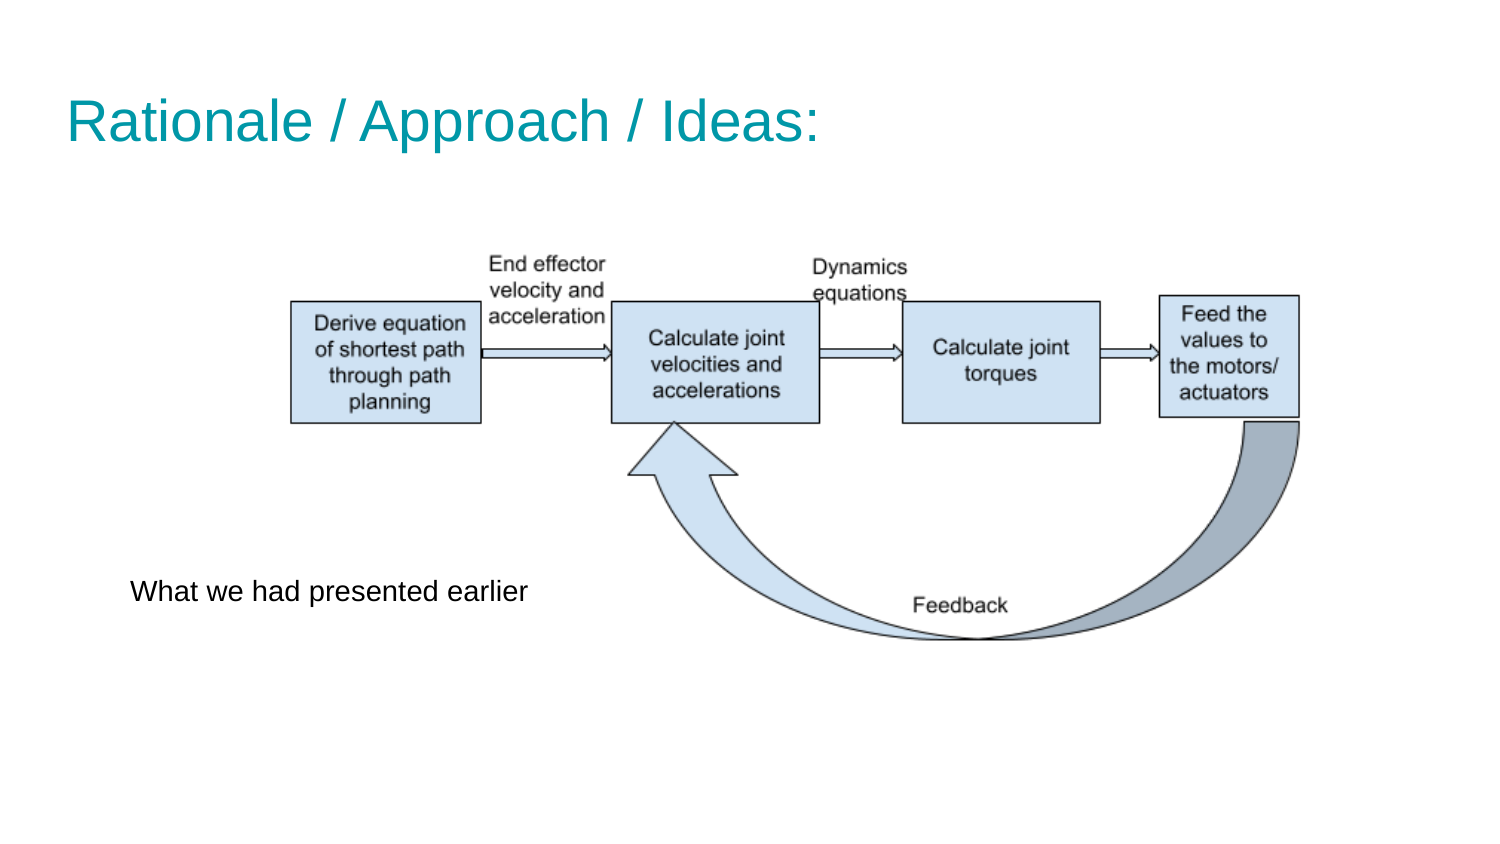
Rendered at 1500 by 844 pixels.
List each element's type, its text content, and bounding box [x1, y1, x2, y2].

picture [237, 214, 1306, 673]
title Rationale / Approach / Ideas: [51, 72, 1449, 167]
text_box What we had presented earlier [115, 557, 232, 623]
